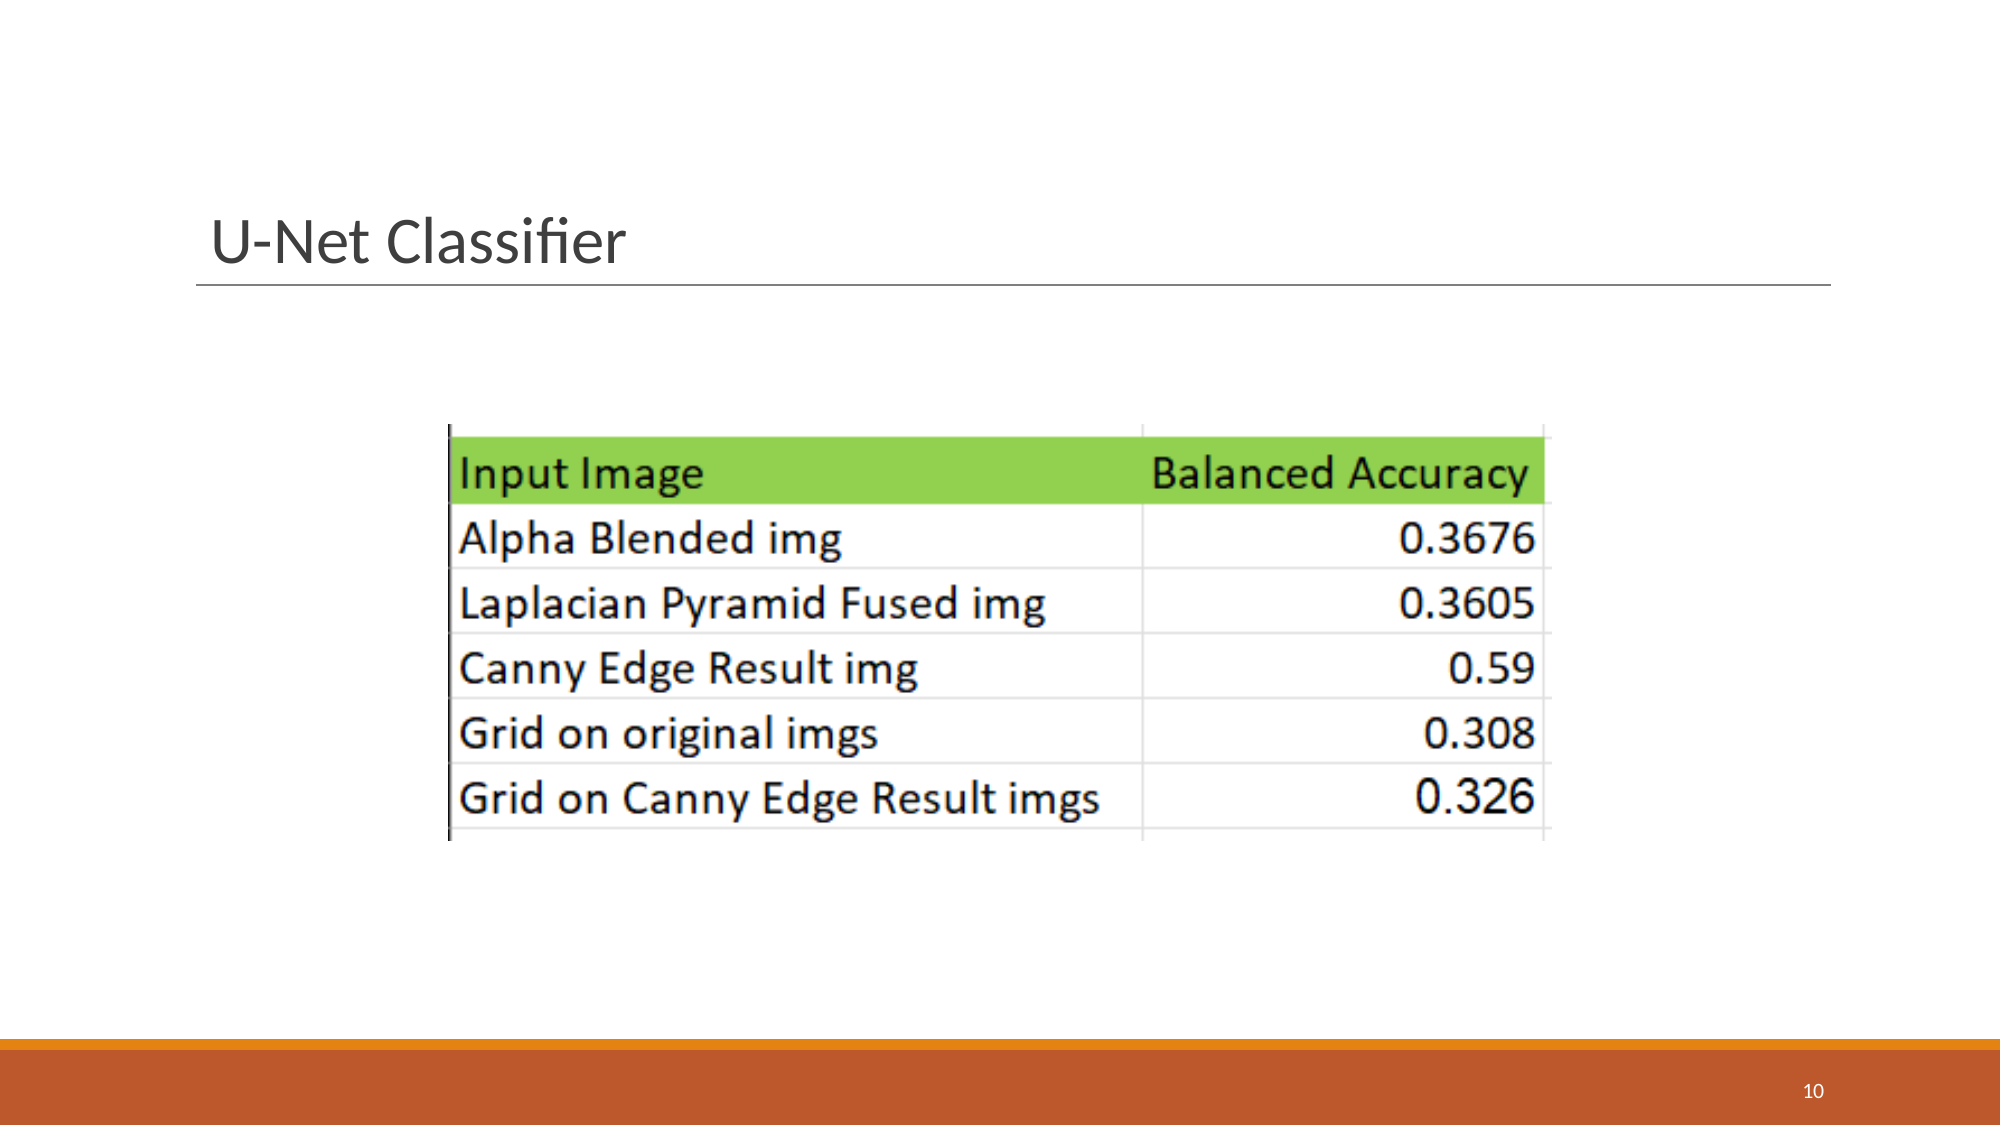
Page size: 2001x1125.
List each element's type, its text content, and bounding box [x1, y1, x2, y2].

slide_number ‹#› [1624, 1059, 1840, 1120]
picture [448, 424, 1552, 841]
title U-Net Classifier [180, 47, 1830, 285]
